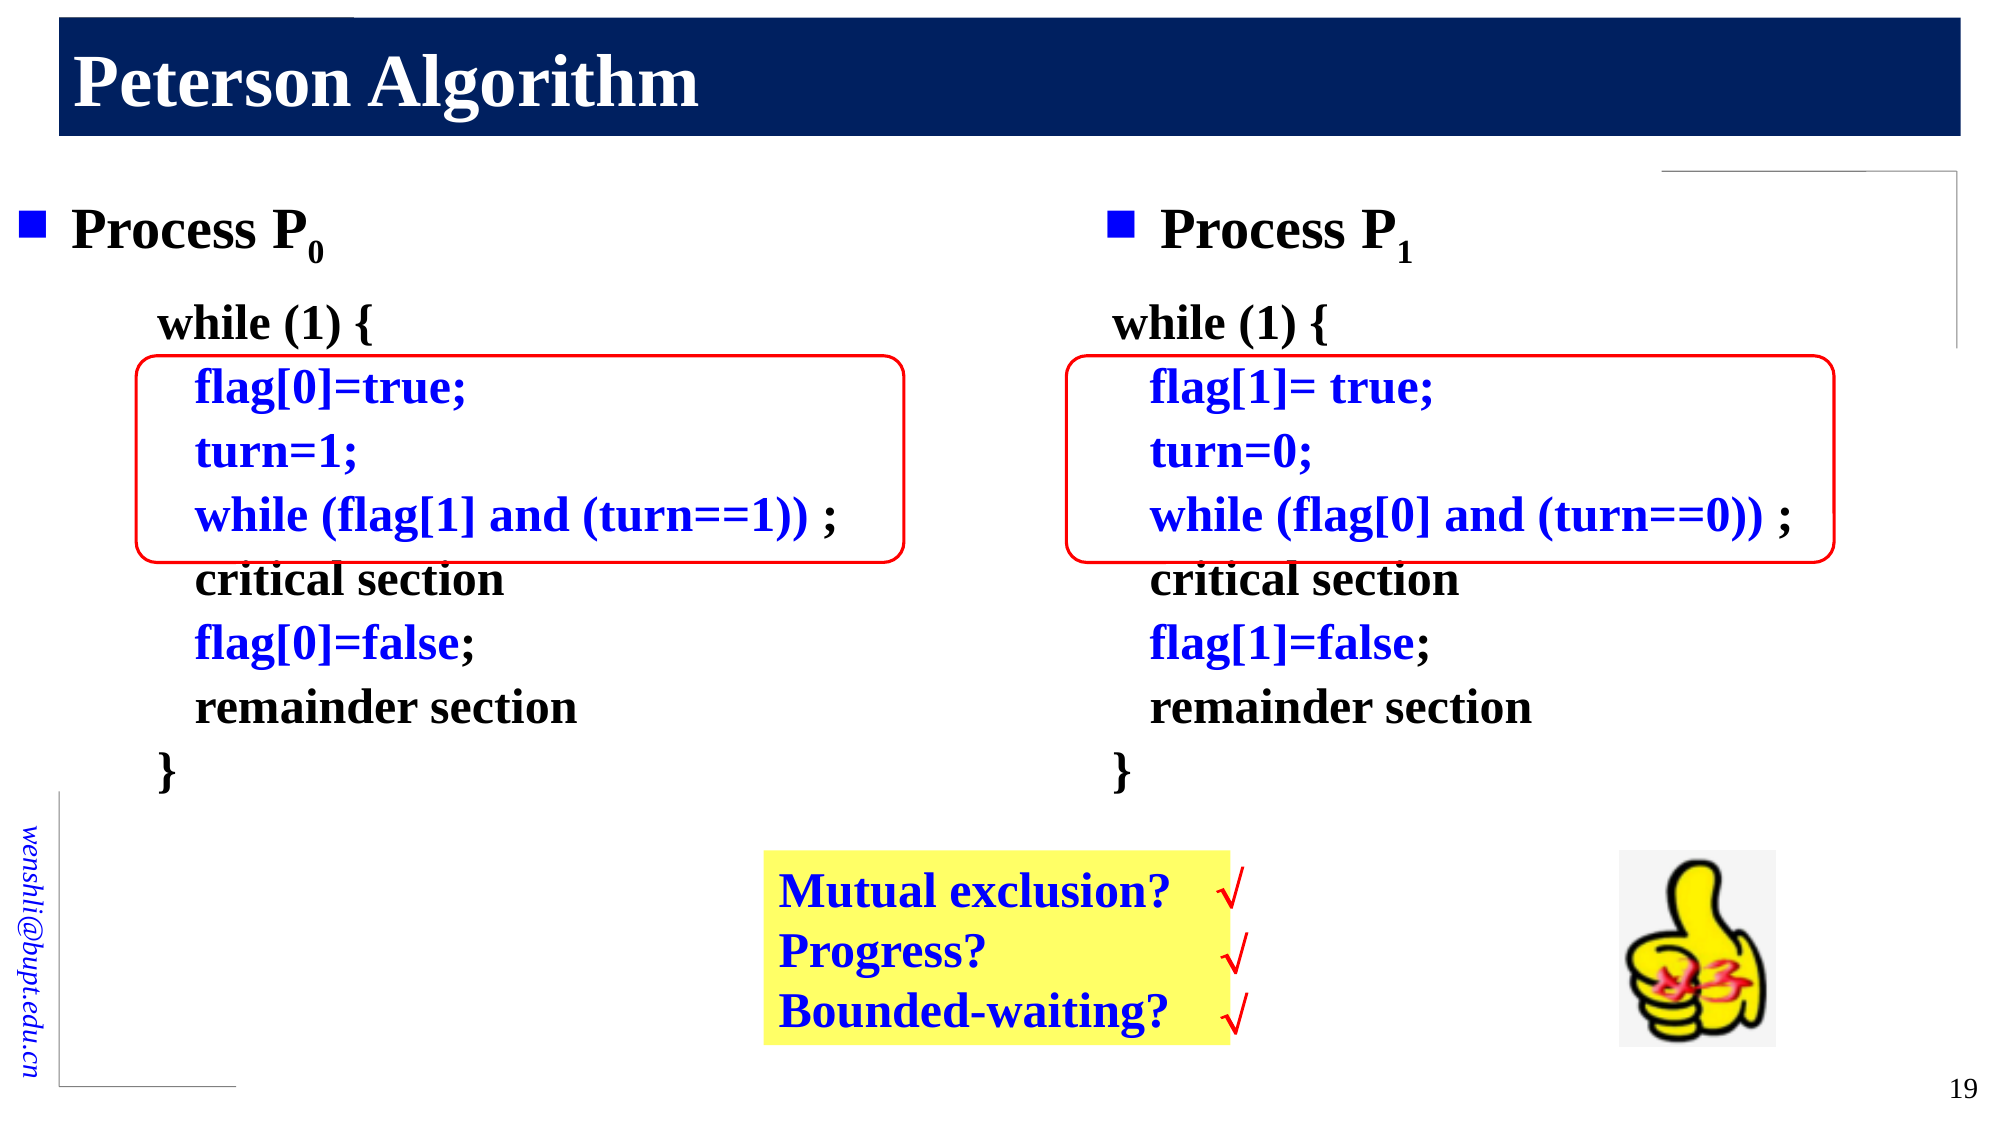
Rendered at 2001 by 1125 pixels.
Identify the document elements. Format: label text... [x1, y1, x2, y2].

text_box Mutual exclusion? Progress? Bounded-waiting? [763, 850, 1204, 1046]
list while (1) { flag[0]=true; turn=1; while (flag[1] and (turn==1)) ; critical section flag[0]=false; remainder section } [67, 289, 1001, 1058]
title Peterson Algorithm [58, 17, 1961, 137]
text_box  [1204, 916, 1262, 976]
list while (1) { flag[1]= true; turn=0; while (flag[0] and (turn==0)) ; critical section flag[1]=false; remainder section } [1022, 289, 1956, 1058]
text_box [136, 355, 904, 563]
list Process P1 [1088, 183, 2000, 287]
text_box [1066, 355, 1835, 563]
picture [1618, 850, 1776, 1048]
slide_number 19 [1826, 1062, 1994, 1117]
text_box  [1200, 850, 1258, 926]
list Process P0 [0, 183, 867, 287]
text_box  [1204, 976, 1262, 1052]
